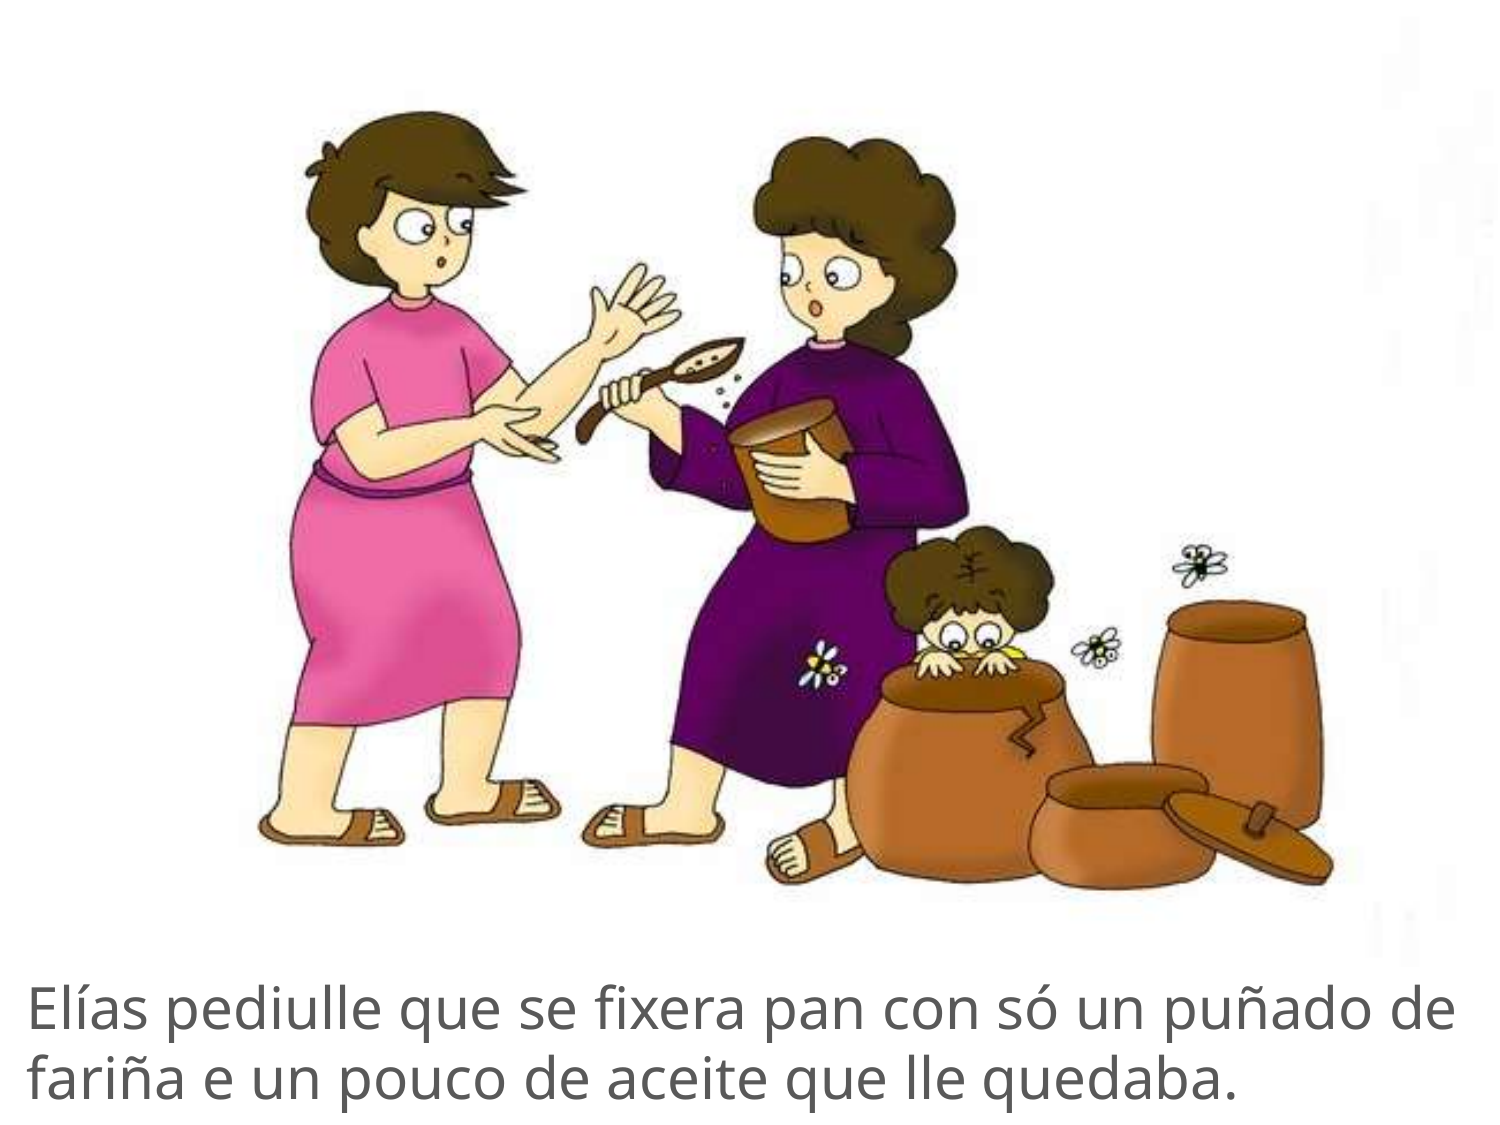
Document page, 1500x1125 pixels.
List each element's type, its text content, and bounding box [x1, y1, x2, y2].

picture [0, 0, 1498, 967]
text_box Elías pediulle que se fixera pan con só un puñado de fariña e un pouco de aceite que lle quedaba. [11, 972, 1498, 1119]
